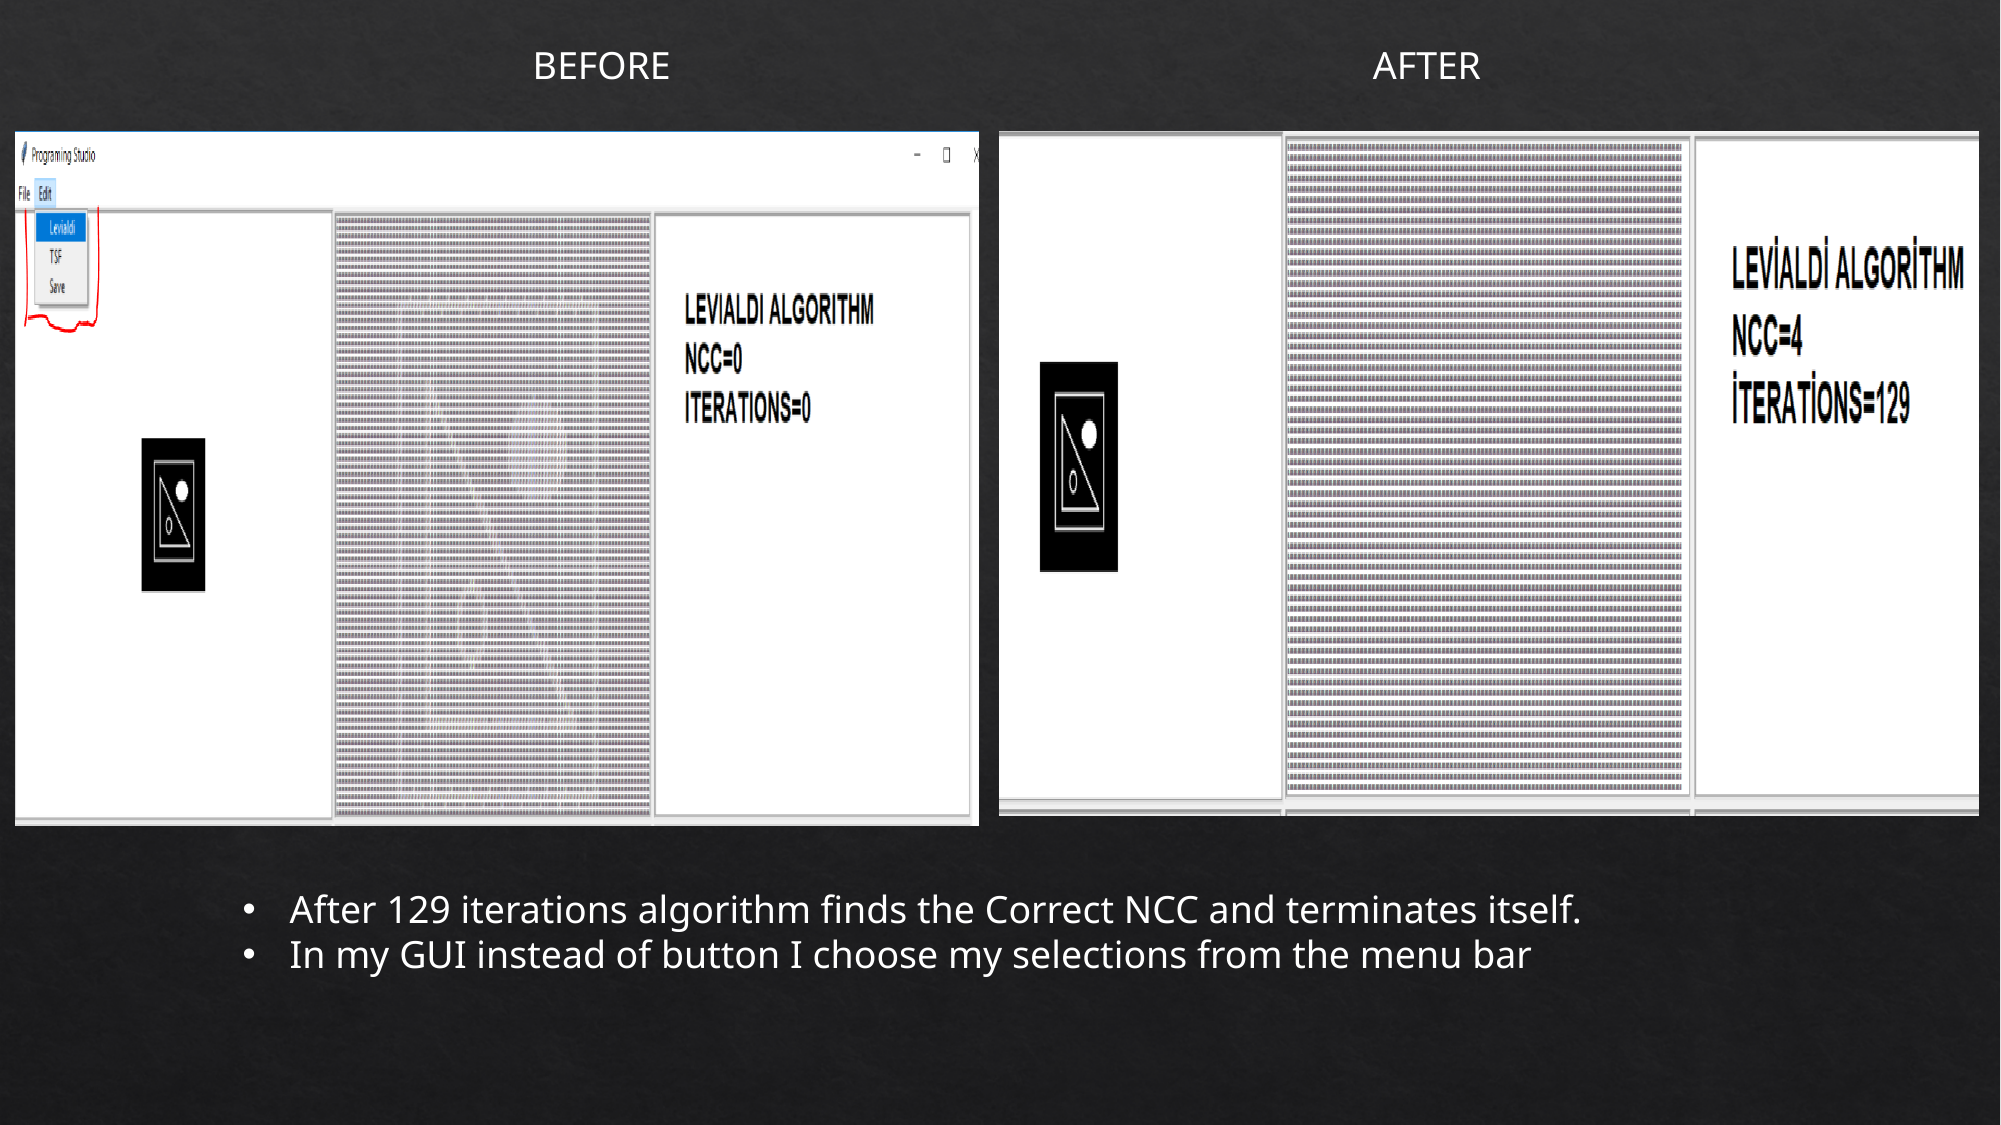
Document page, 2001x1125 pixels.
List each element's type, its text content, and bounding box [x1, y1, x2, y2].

text_box After 129 iterations algorithm finds the Correct NCC and terminates itself. In my GUI instead of button I choose my selections from the menu bar [227, 878, 1979, 1029]
picture [15, 131, 979, 826]
text_box AFTER [1358, 34, 1743, 94]
text_box BEFORE [217, 34, 777, 94]
picture [999, 130, 1979, 816]
